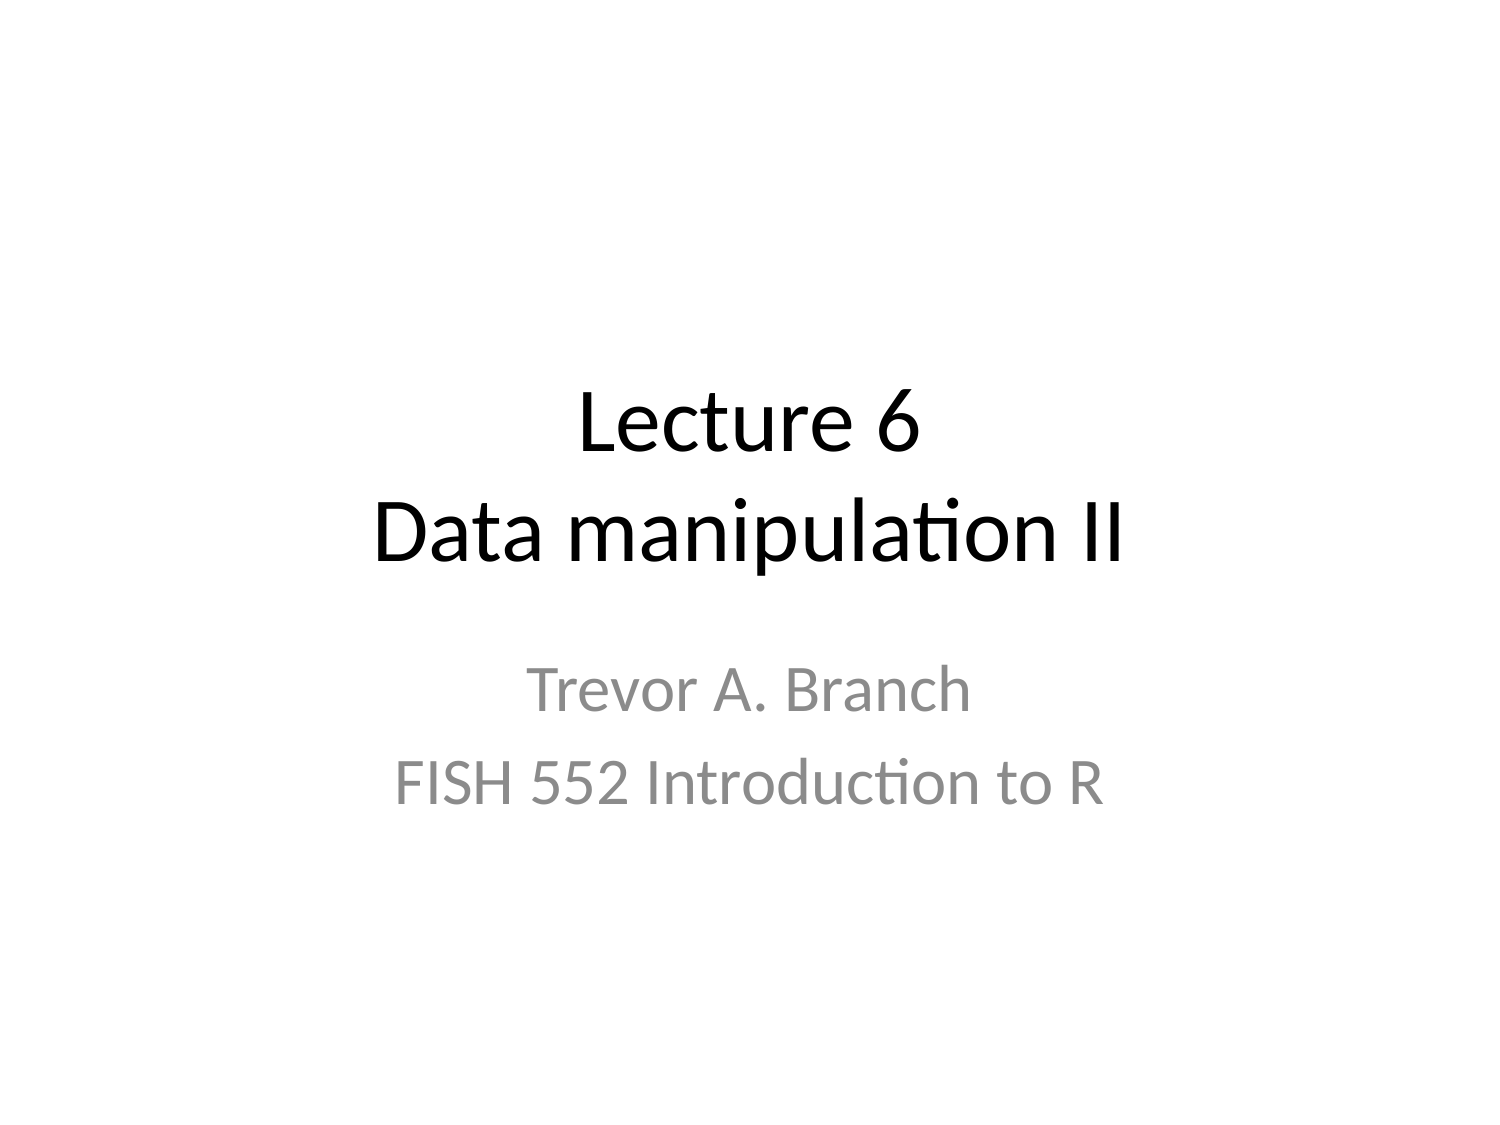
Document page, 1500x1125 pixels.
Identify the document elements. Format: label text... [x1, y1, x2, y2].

title Lecture 6 Data manipulation II [112, 349, 1388, 591]
subtitle Trevor A. Branch FISH 552 Introduction to R [225, 637, 1275, 925]
